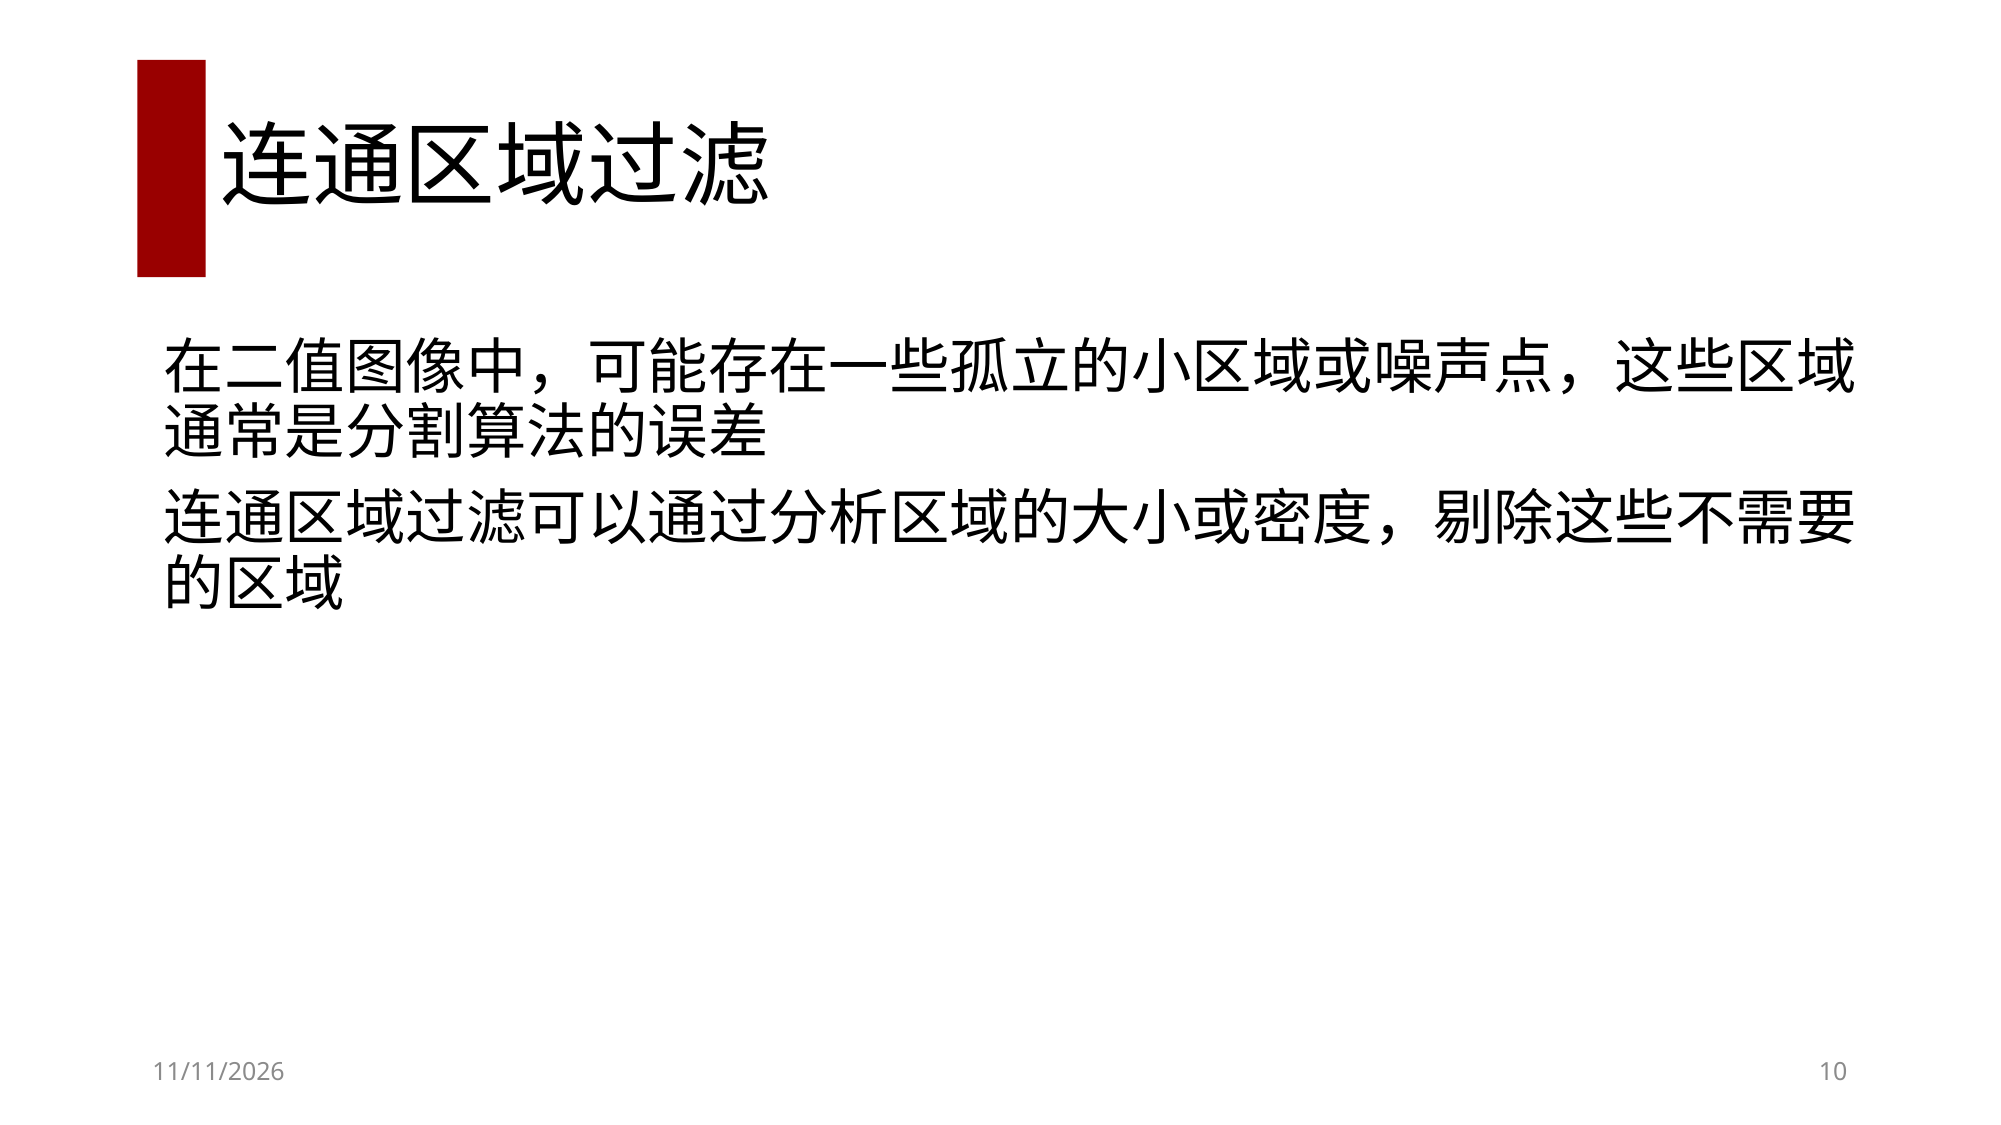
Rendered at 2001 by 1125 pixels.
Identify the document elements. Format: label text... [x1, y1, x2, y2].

text_box 在二值图像中，可能存在一些孤立的小区域或噪声点，这些区域通常是分割算法的误差 连通区域过滤可以通过分析区域的大小或密度，剔除这些不需要的区域 [148, 328, 1882, 875]
title 连通区域过滤 [207, 59, 1931, 278]
slide_number 10 [1412, 1042, 1863, 1103]
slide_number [137, 1042, 588, 1103]
text_box [136, 59, 207, 278]
